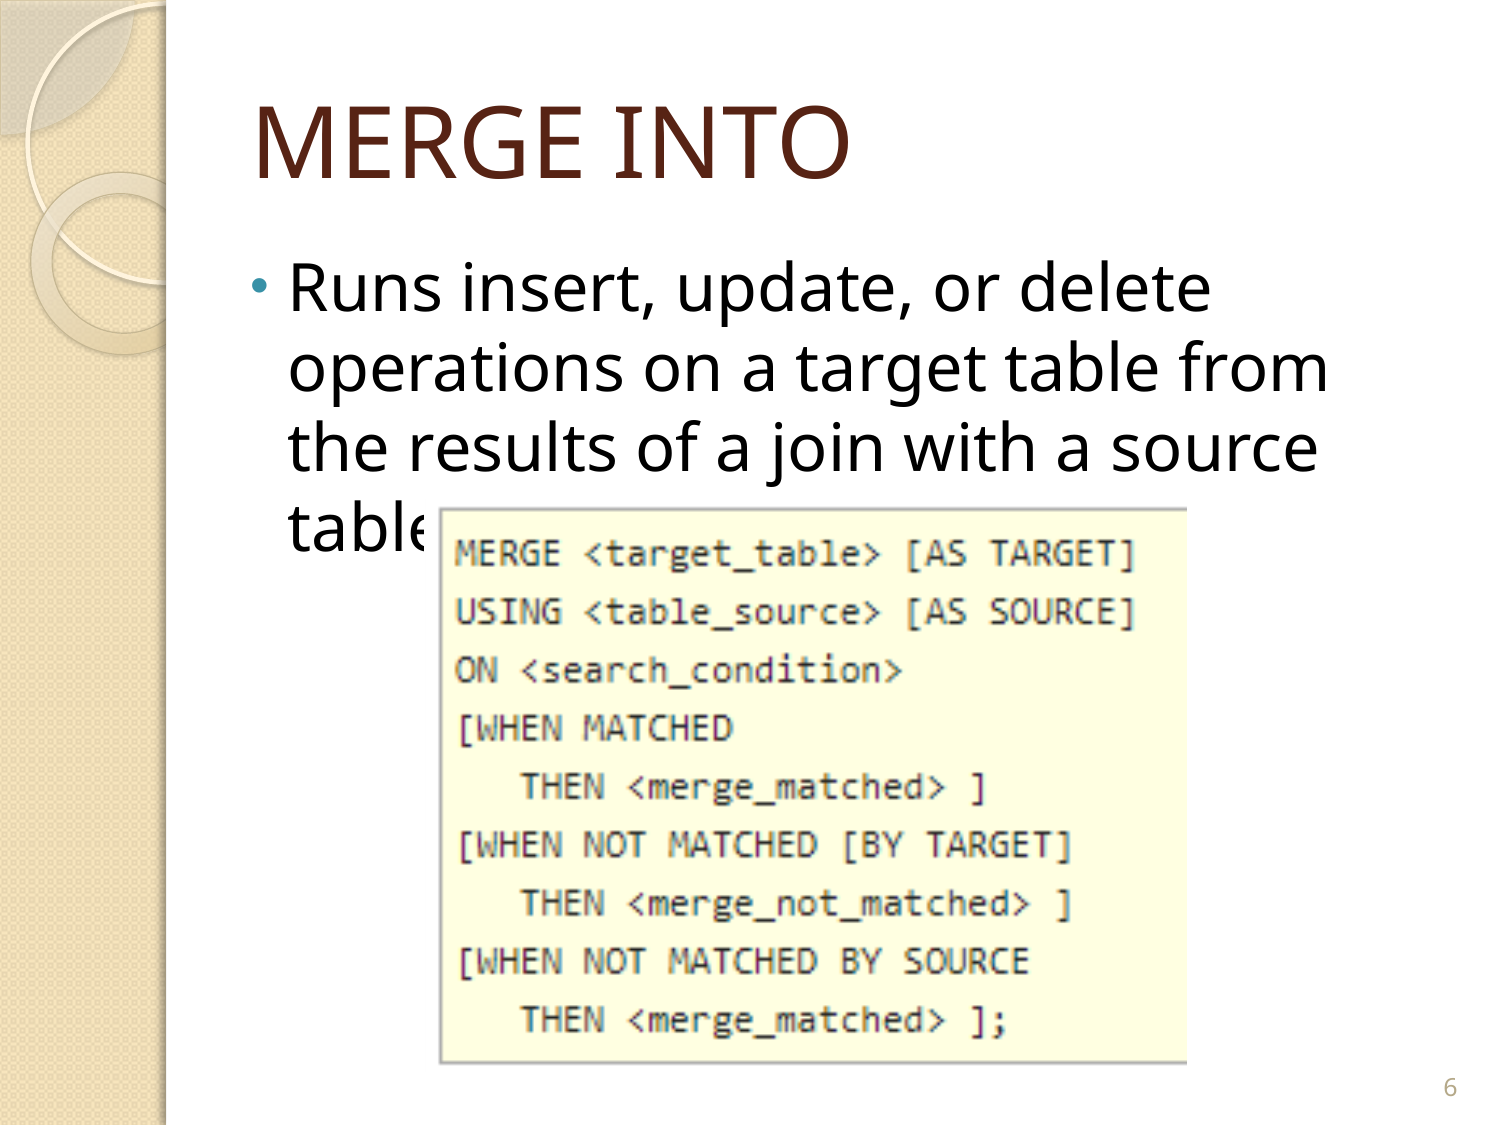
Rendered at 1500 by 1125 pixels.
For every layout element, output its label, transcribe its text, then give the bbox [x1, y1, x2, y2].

picture [423, 499, 1187, 1073]
title MERGE INTO [235, 45, 1466, 233]
list Runs insert, update, or delete operations on a target table from the results of a join with a source table. [235, 237, 1466, 1025]
slide_number 6 [1413, 1034, 1488, 1113]
